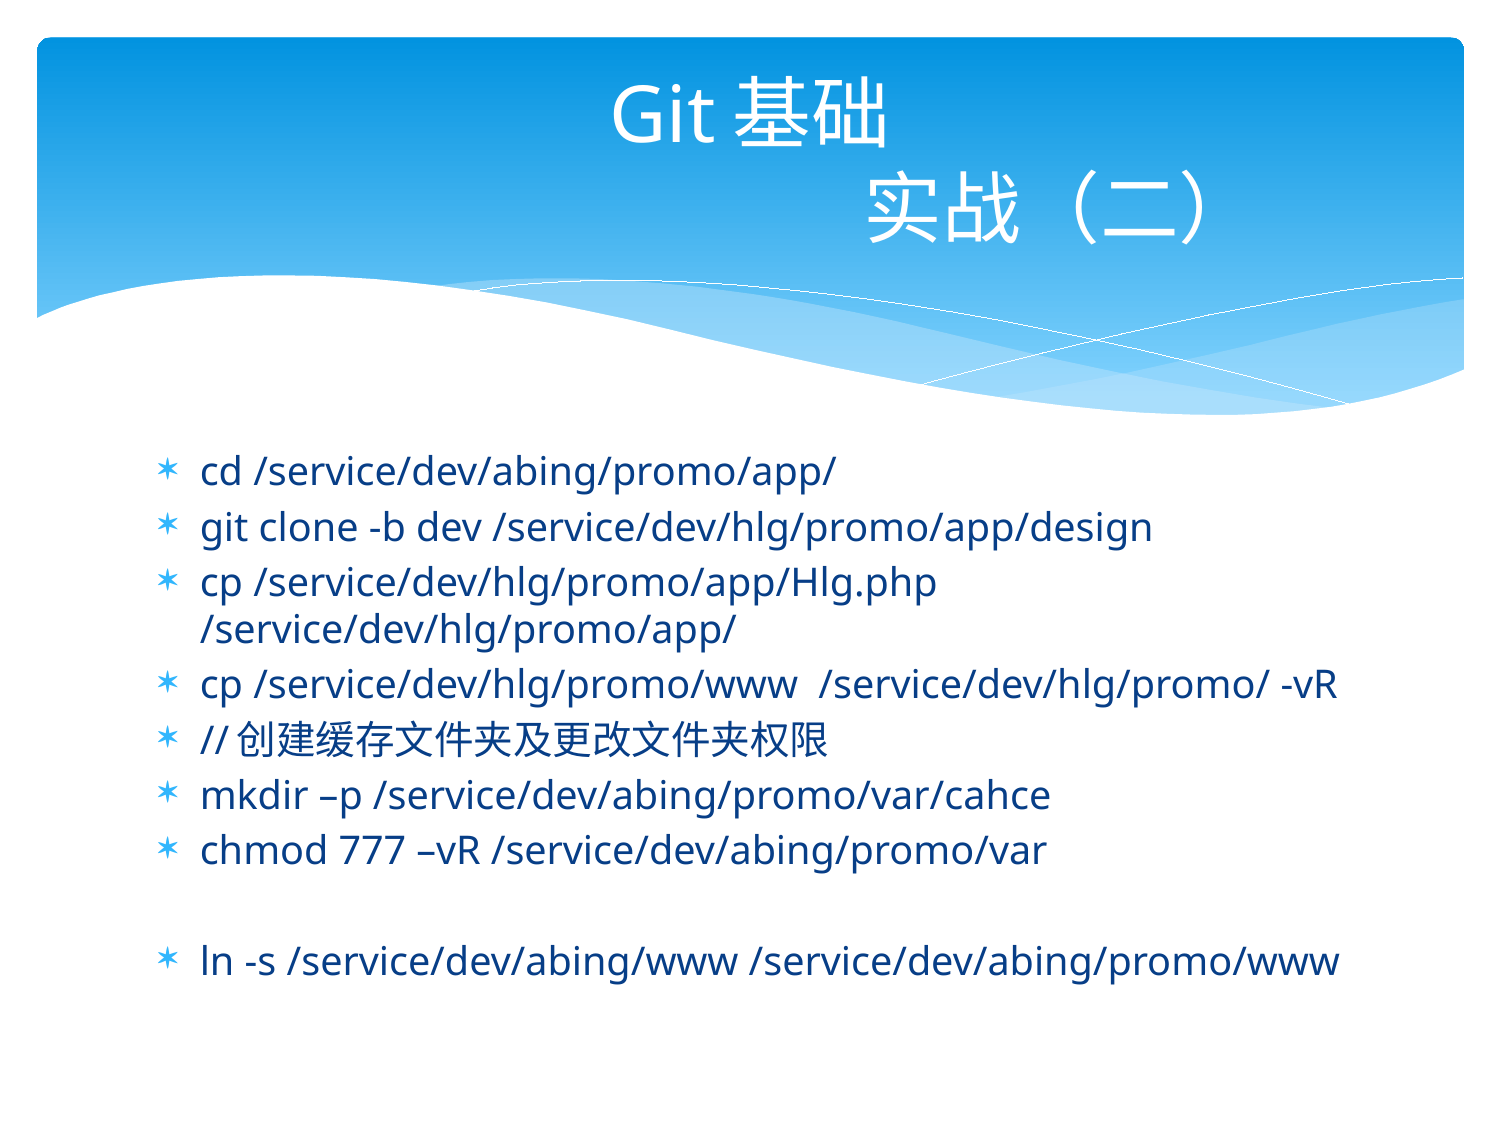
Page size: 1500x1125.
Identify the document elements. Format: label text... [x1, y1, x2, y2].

list cd /service/dev/abing/promo/app/ git clone -b dev /service/dev/hlg/promo/app/design cp /service/dev/hlg/promo/app/Hlg.php /service/dev/hlg/promo/app/ cp /service/dev/hlg/promo/www /service/dev/hlg/promo/ -vR //创建缓存文件夹及更改文件夹权限 mkdir –p /service/dev/abing/promo/var/cahce chmod 777 –vR /service/dev/abing/promo/var ln -s /service/dev/abing/www /service/dev/abing/promo/www [143, 438, 1359, 1005]
title Git基础 实战（二） [75, 55, 1425, 261]
